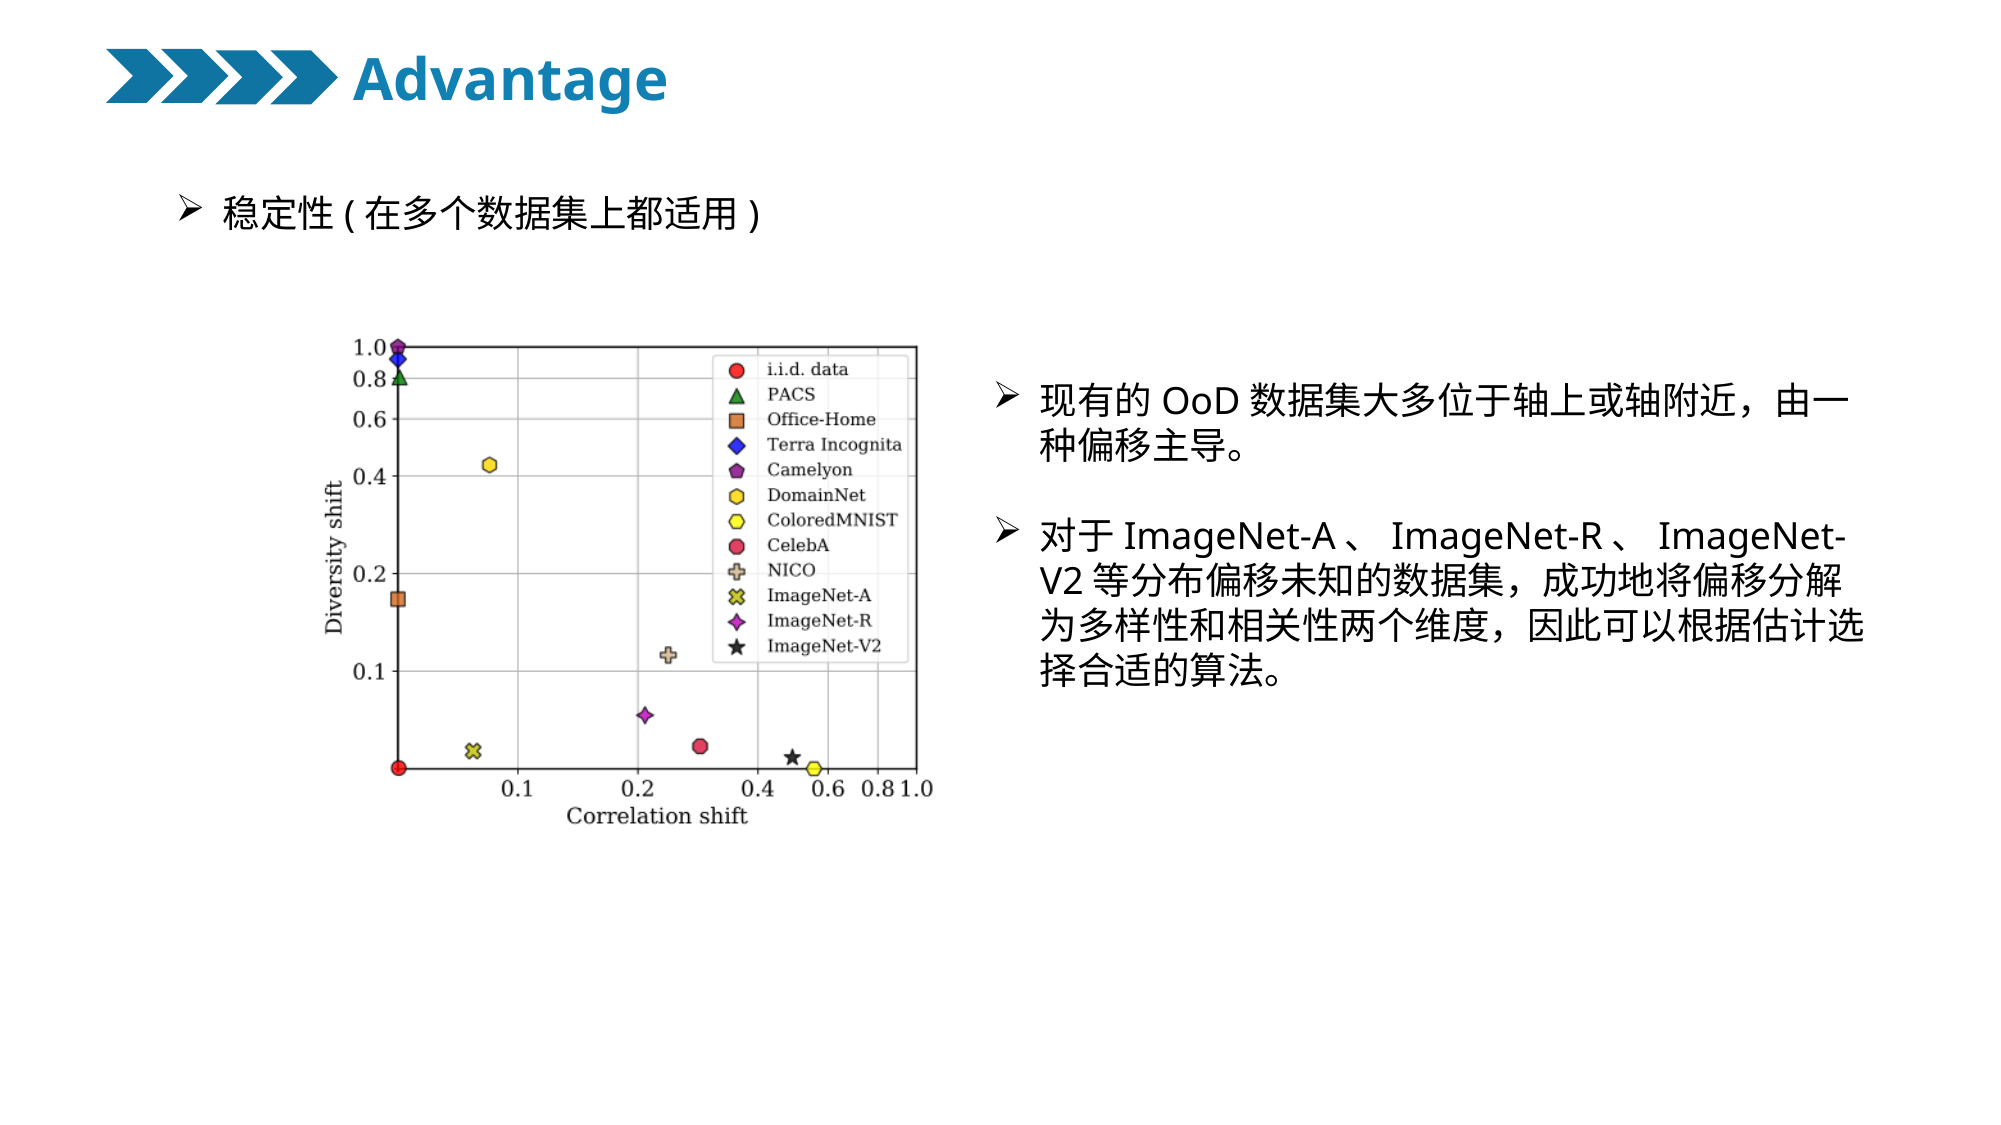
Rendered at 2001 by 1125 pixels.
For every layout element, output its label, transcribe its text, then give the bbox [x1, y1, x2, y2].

text_box Advantage [338, 34, 685, 120]
picture [310, 320, 947, 839]
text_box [105, 48, 339, 105]
text_box 稳定性(在多个数据集上都适用) [161, 182, 1725, 243]
text_box 现有的OoD数据集大多位于轴上或轴附近，由一种偏移主导。 对于ImageNet-A、ImageNet-R、ImageNet-V2等分布偏移未知的数据集，成功地将偏移分解为多样性和相关性两个维度，因此可以根据估计选择合适的算法。 [978, 369, 1887, 700]
